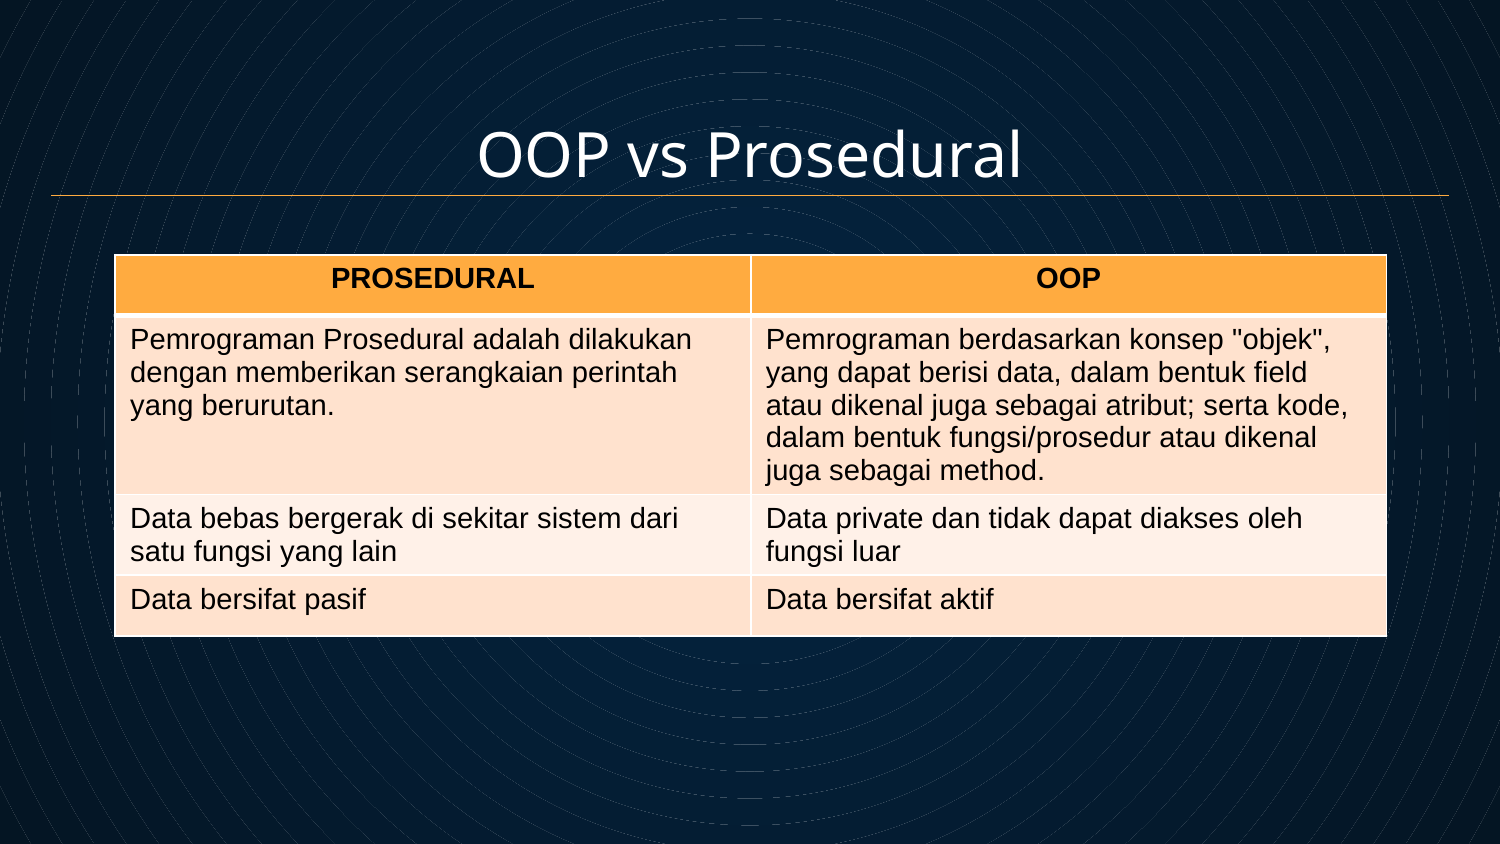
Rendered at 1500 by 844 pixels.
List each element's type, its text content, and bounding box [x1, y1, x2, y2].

table_cell Data private dan tidak dapat diakses oleh fungsi luar [752, 495, 1386, 574]
table_cell Pemrograman Prosedural adalah dilakukan dengan memberikan serangkaian perintah yang berurutan. [116, 318, 750, 494]
title OOP vs Prosedural [51, 105, 1449, 195]
table_cell Data bersifat aktif [752, 576, 1386, 635]
table_cell Data bebas bergerak di sekitar sistem dari satu fungsi yang lain [116, 495, 750, 574]
table_cell Data bersifat pasif [116, 576, 750, 635]
table_header PROSEDURAL [116, 256, 750, 313]
table_header OOP [752, 256, 1386, 313]
title OOP vs Prosedural [51, 202, 1449, 206]
table_cell Pemrograman berdasarkan konsep "objek", yang dapat berisi data, dalam bentuk field atau dikenal juga sebagai atribut; serta kode, dalam bentuk fungsi/prosedur atau dikenal juga sebagai method. [752, 318, 1386, 494]
